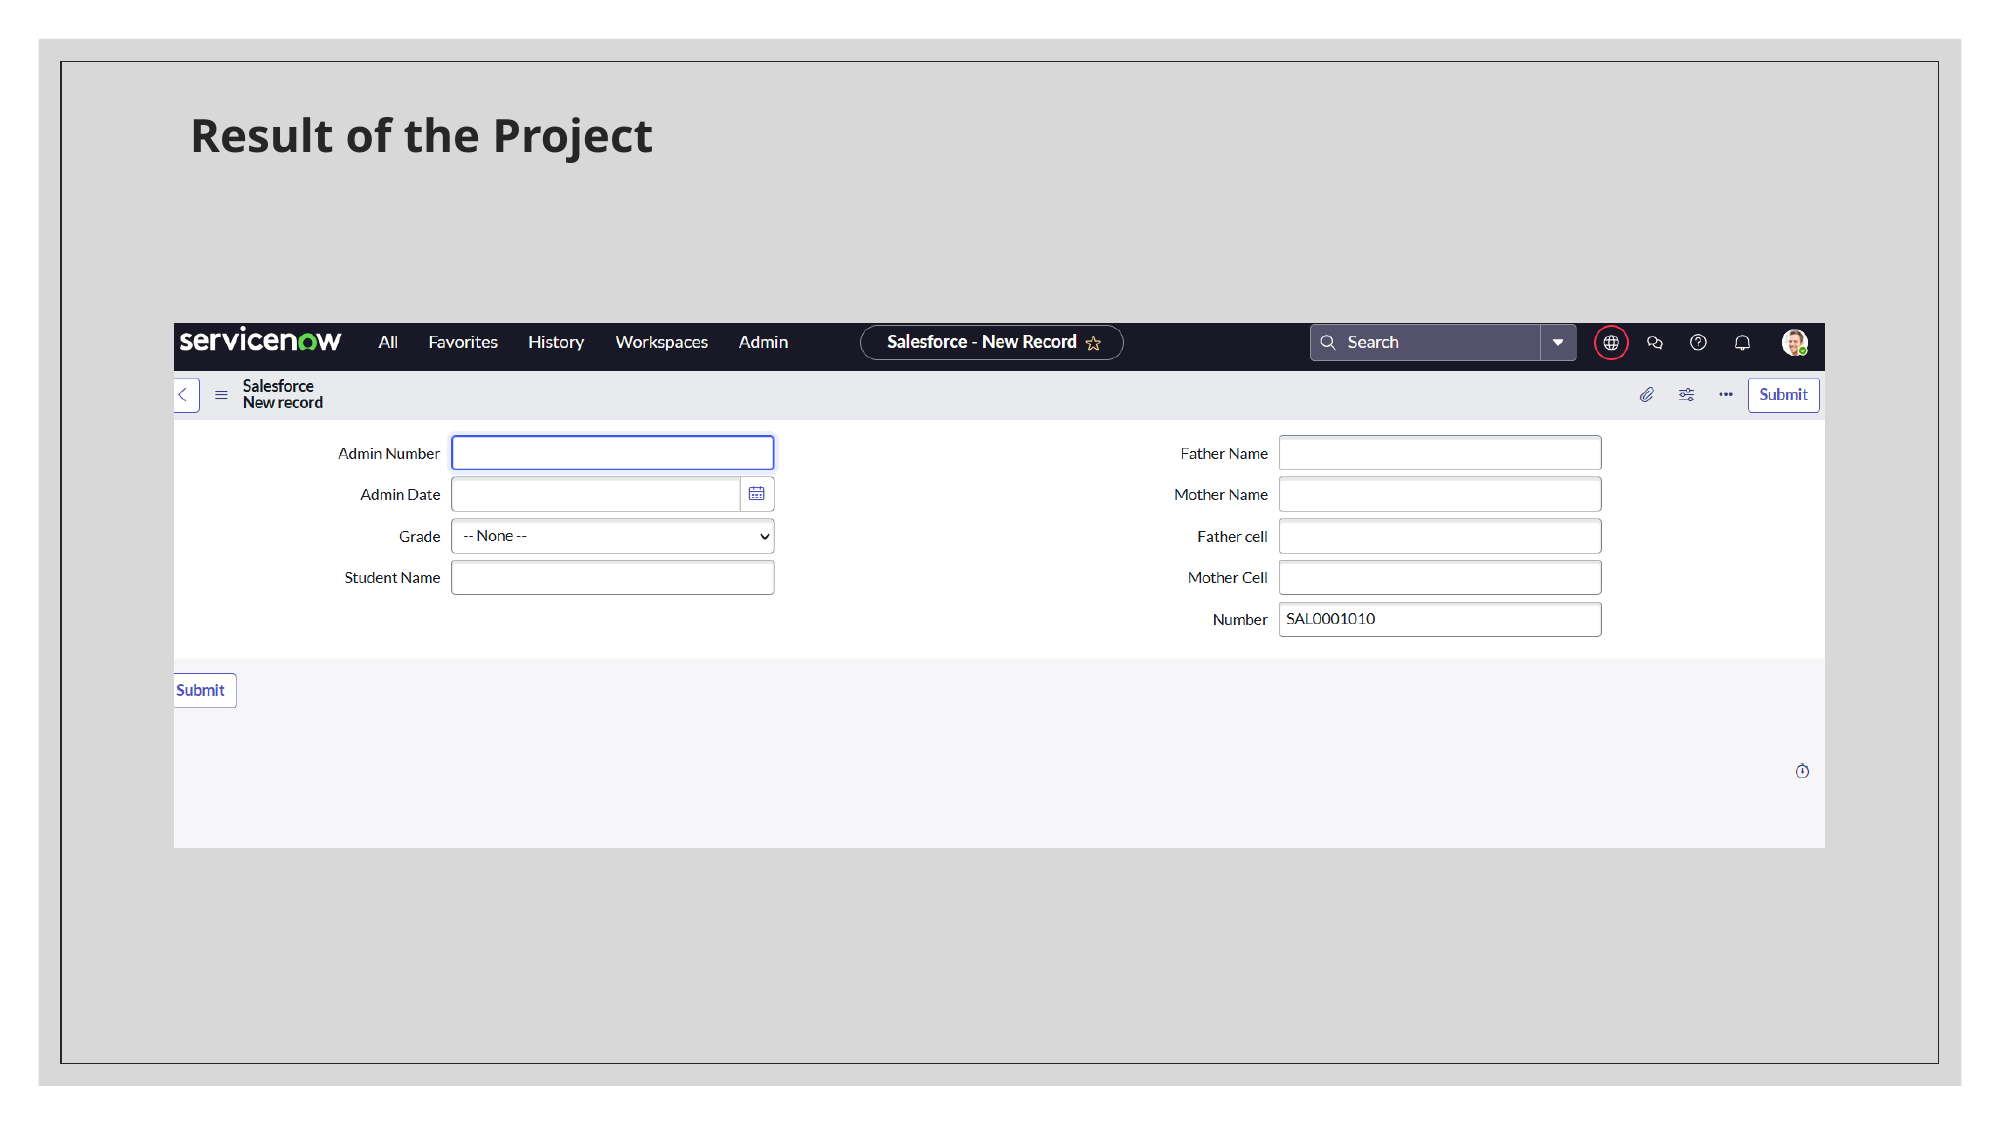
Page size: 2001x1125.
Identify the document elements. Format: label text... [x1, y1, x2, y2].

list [174, 323, 1825, 848]
title Result of the Project [174, 105, 1825, 226]
